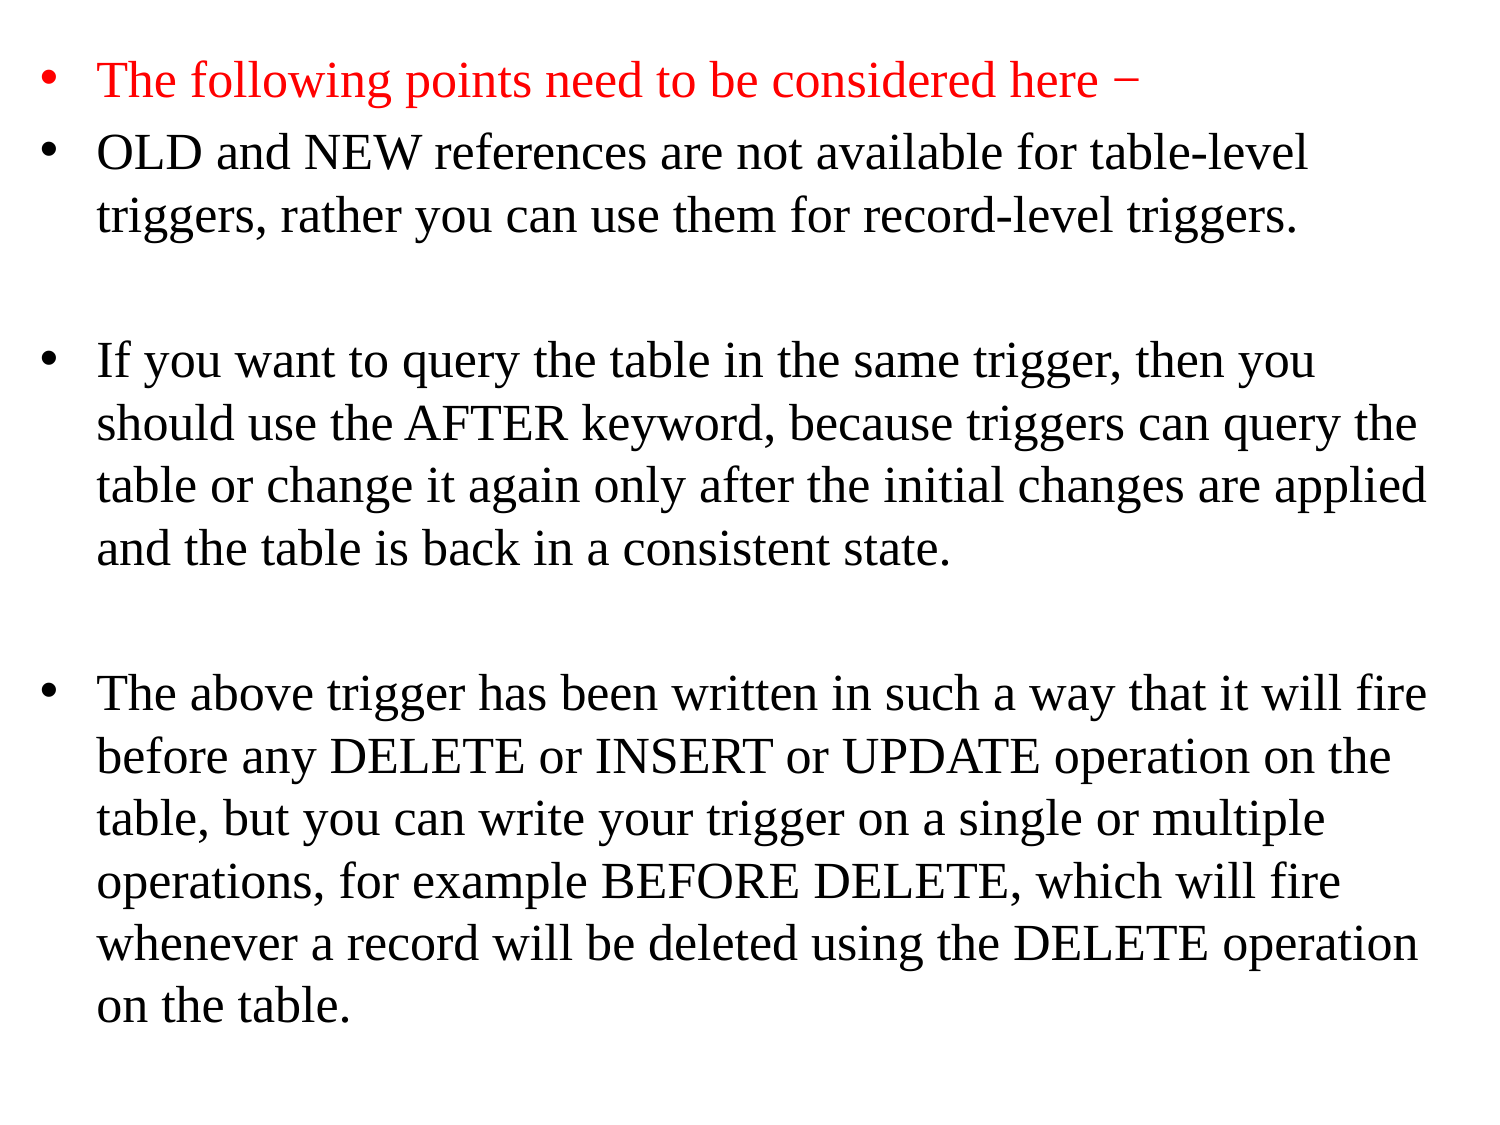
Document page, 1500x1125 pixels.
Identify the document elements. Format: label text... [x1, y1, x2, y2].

list The following points need to be considered here − OLD and NEW references are not available for table-level triggers, rather you can use them for record-level triggers. If you want to query the table in the same trigger, then you should use the AFTER keyword, because triggers can query the table or change it again only after the initial changes are applied and the table is back in a consistent state. The above trigger has been written in such a way that it will fire before any DELETE or INSERT or UPDATE operation on the table, but you can write your trigger on a single or multiple operations, for example BEFORE DELETE, which will fire whenever a record will be deleted using the DELETE operation on the table. [24, 37, 1463, 1100]
